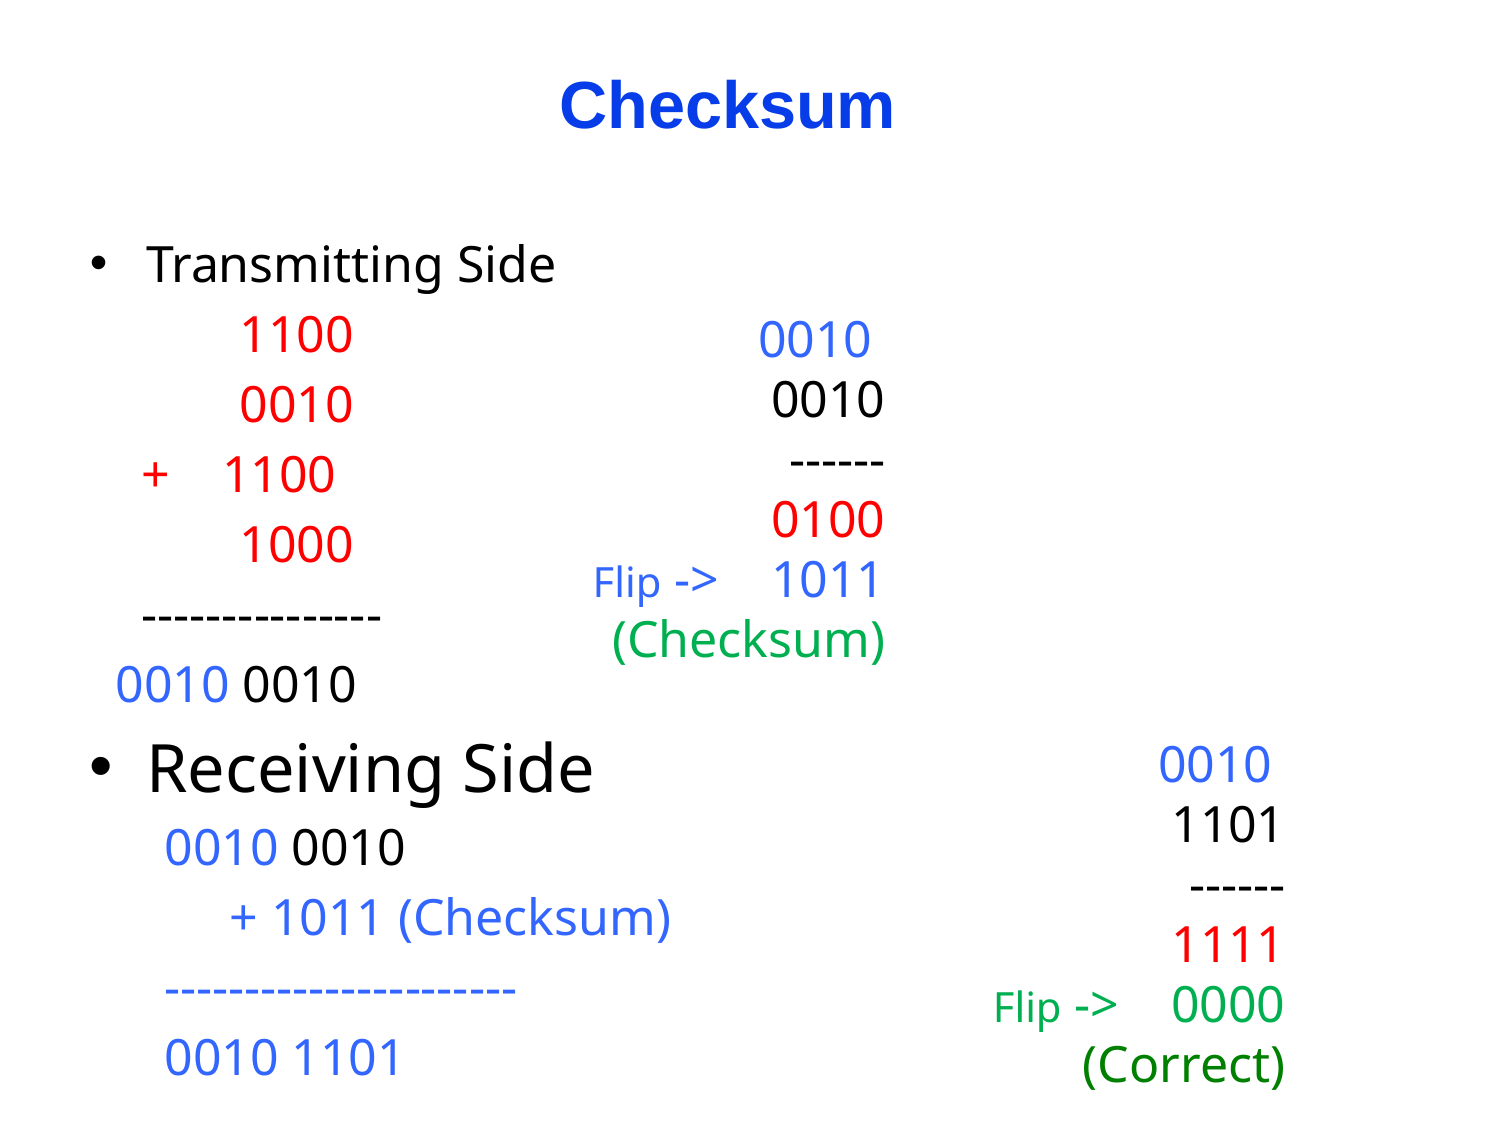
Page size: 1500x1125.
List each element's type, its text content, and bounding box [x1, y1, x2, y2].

text_box Checksum [174, 54, 1281, 149]
text_box Transmitting Side 1100 0010 + 1100 1000 --------------- 0010 0010 Receiving Side 0010 0010 + 1011 (Checksum) ---------------------- 0010 1101 [75, 224, 1463, 1125]
text_box 0010 1101 ------ 1111 Flip -> 0000 (Correct) [950, 724, 1300, 1125]
text_box 0010 0010 ------ 0100 Flip -> 1011 (Checksum) [549, 299, 900, 735]
